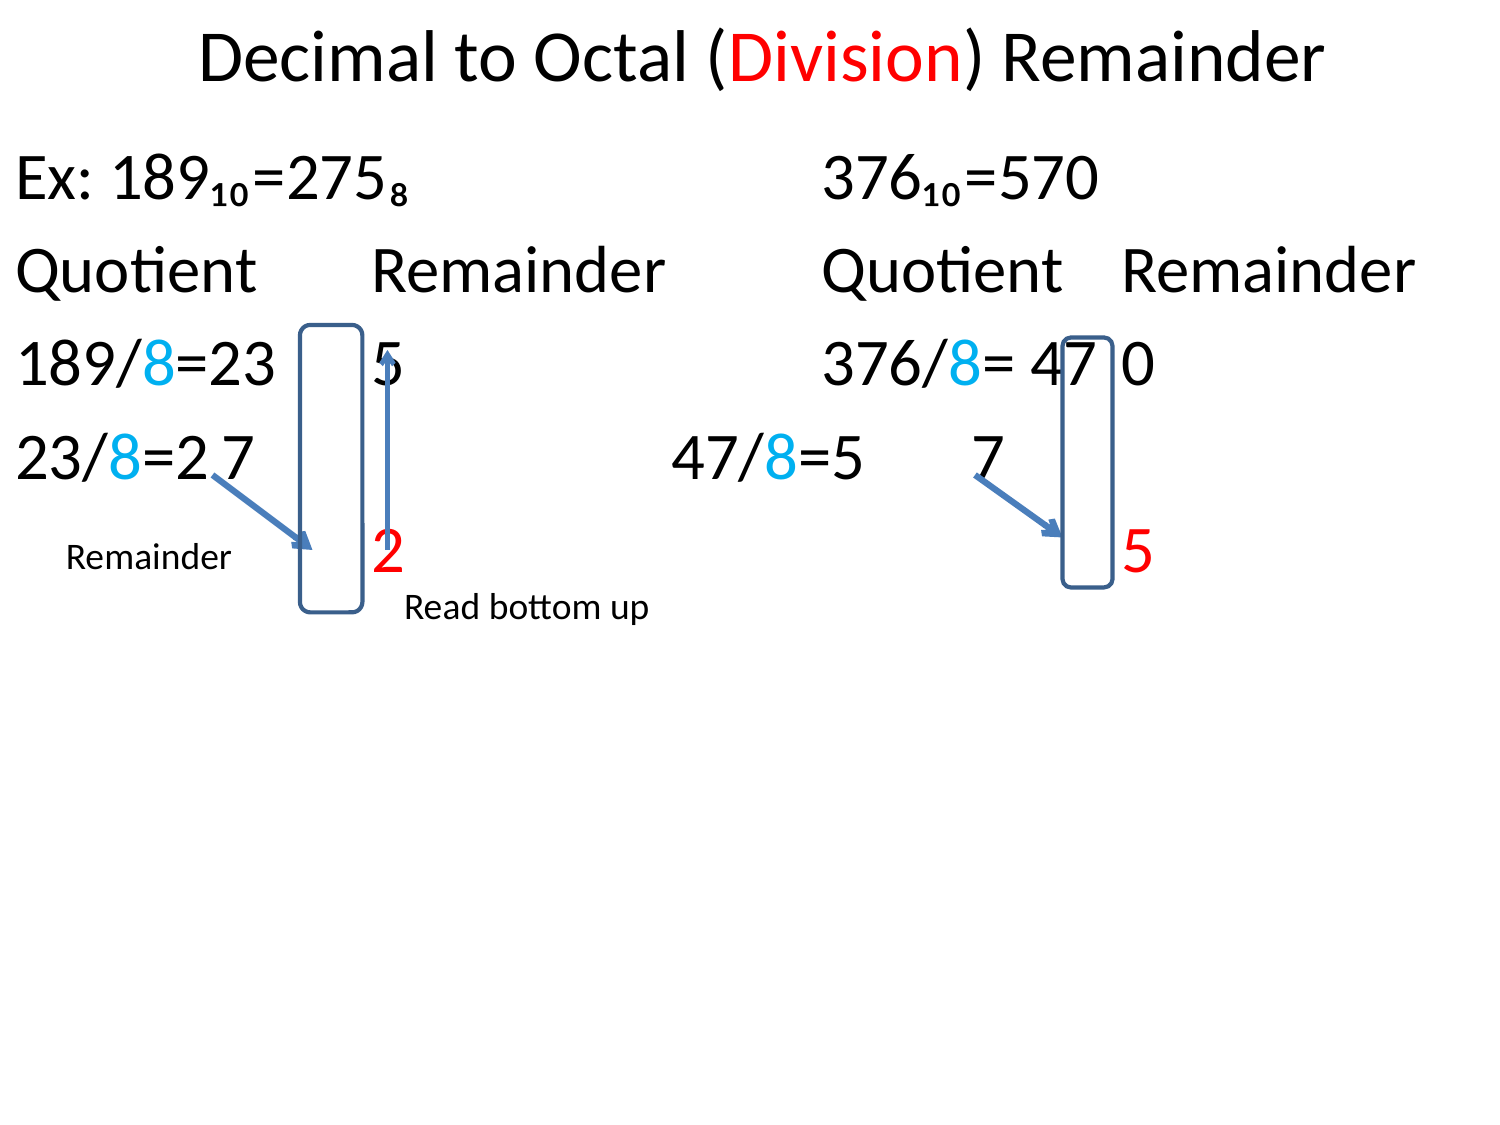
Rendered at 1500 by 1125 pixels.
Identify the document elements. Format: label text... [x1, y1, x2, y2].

list Ex: 189₁₀=275₈ 376₁₀=570 Quotient Remainder Quotient Remainder 189/8=23 5 376/8= 47 0 23/8=2 7 47/8=5 7 2 5 [0, 125, 1500, 1005]
text_box [297, 322, 365, 615]
title Decimal to Octal (Division) Remainder [87, 0, 1438, 105]
text_box Remainder [51, 524, 248, 585]
text_box Read bottom up [389, 574, 665, 635]
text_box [212, 474, 313, 551]
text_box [974, 474, 1063, 538]
text_box [1060, 335, 1115, 590]
